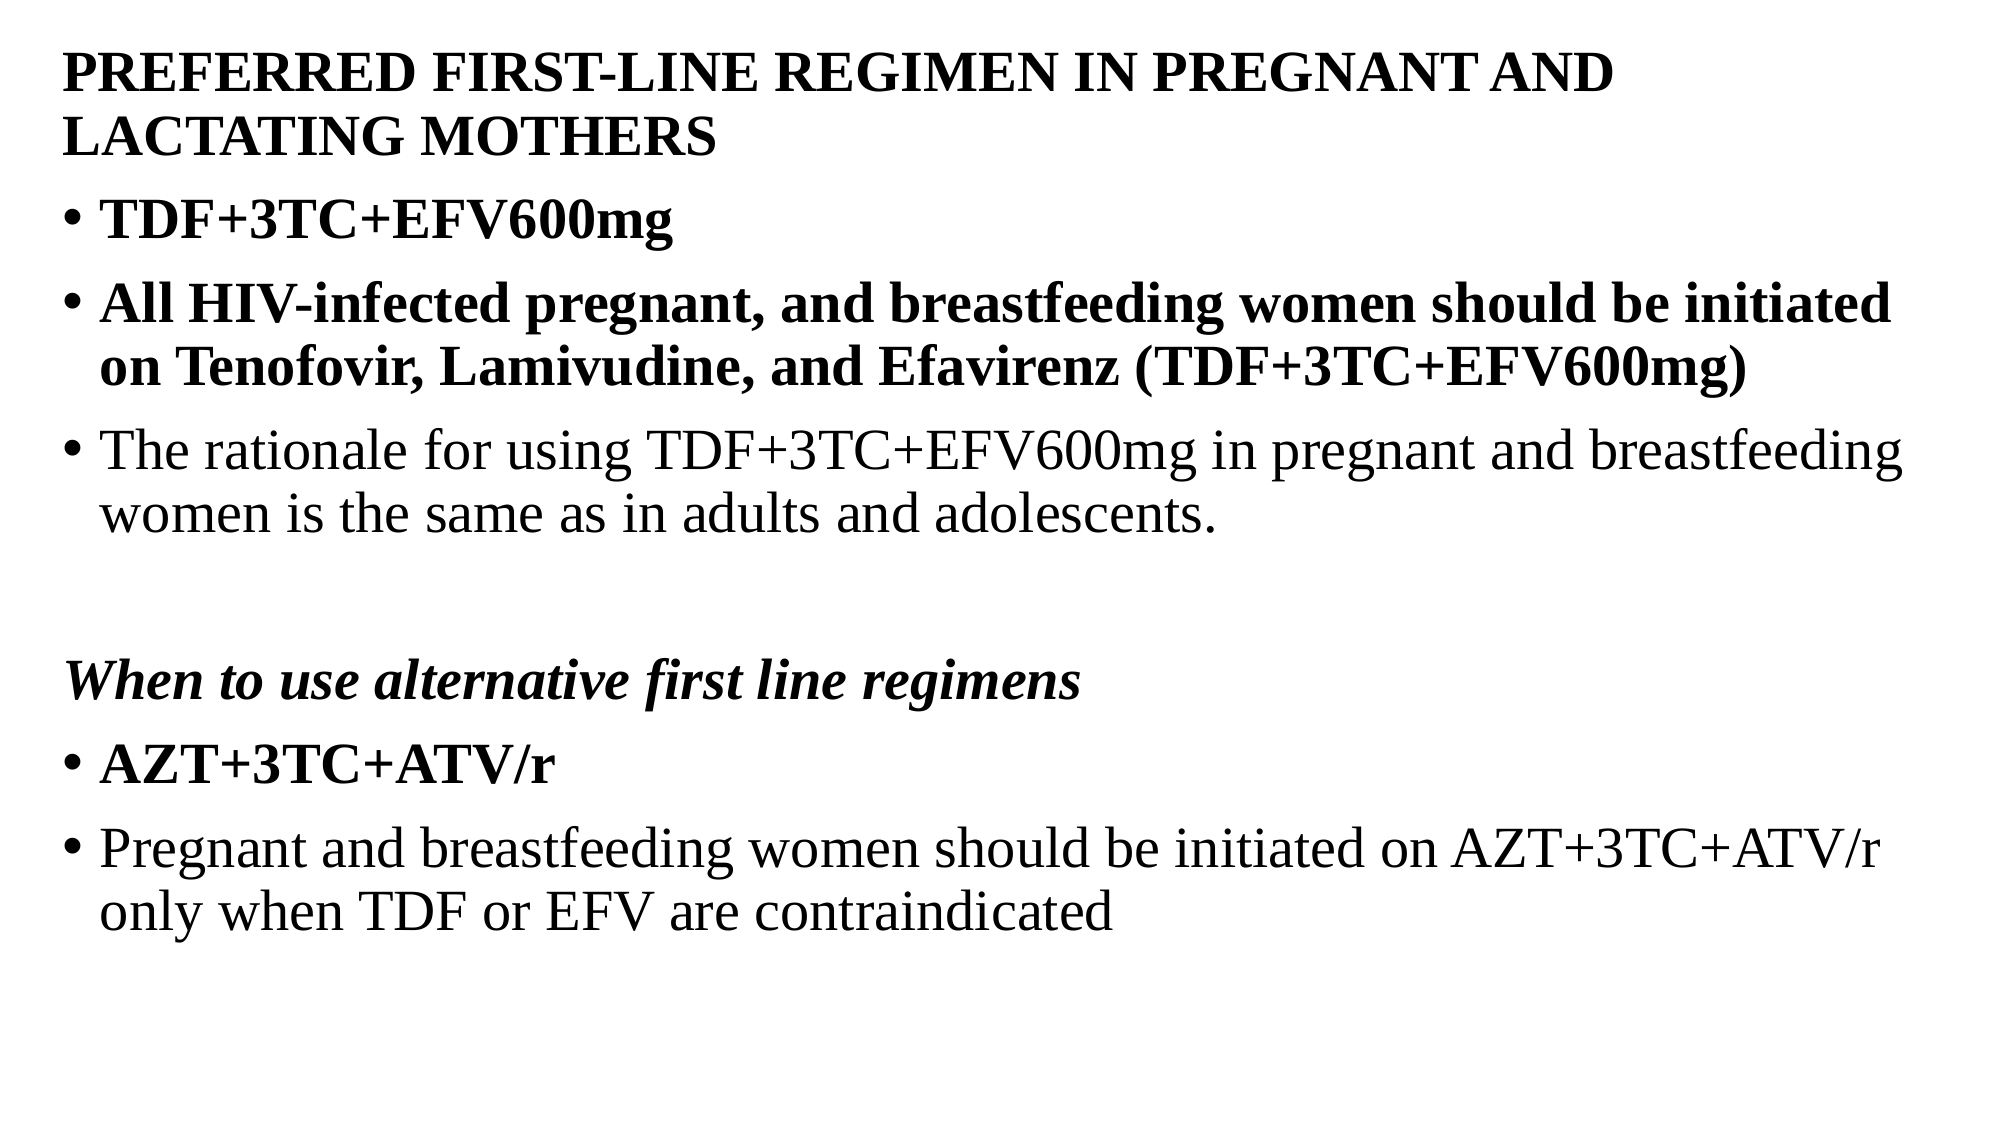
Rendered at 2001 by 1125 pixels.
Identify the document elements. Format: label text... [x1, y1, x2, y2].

list PREFERRED FIRST-LINE REGIMEN IN PREGNANT AND LACTATING MOTHERS TDF+3TC+EFV600mg All HIV-infected pregnant, and breastfeeding women should be initiated on Tenofovir, Lamivudine, and Efavirenz (TDF+3TC+EFV600mg) The rationale for using TDF+3TC+EFV600mg in pregnant and breastfeeding women is the same as in adults and adolescents. When to use alternative first line regimens AZT+3TC+ATV/r Pregnant and breastfeeding women should be initiated on AZT+3TC+ATV/r only when TDF or EFV are contraindicated [47, 34, 1934, 1108]
